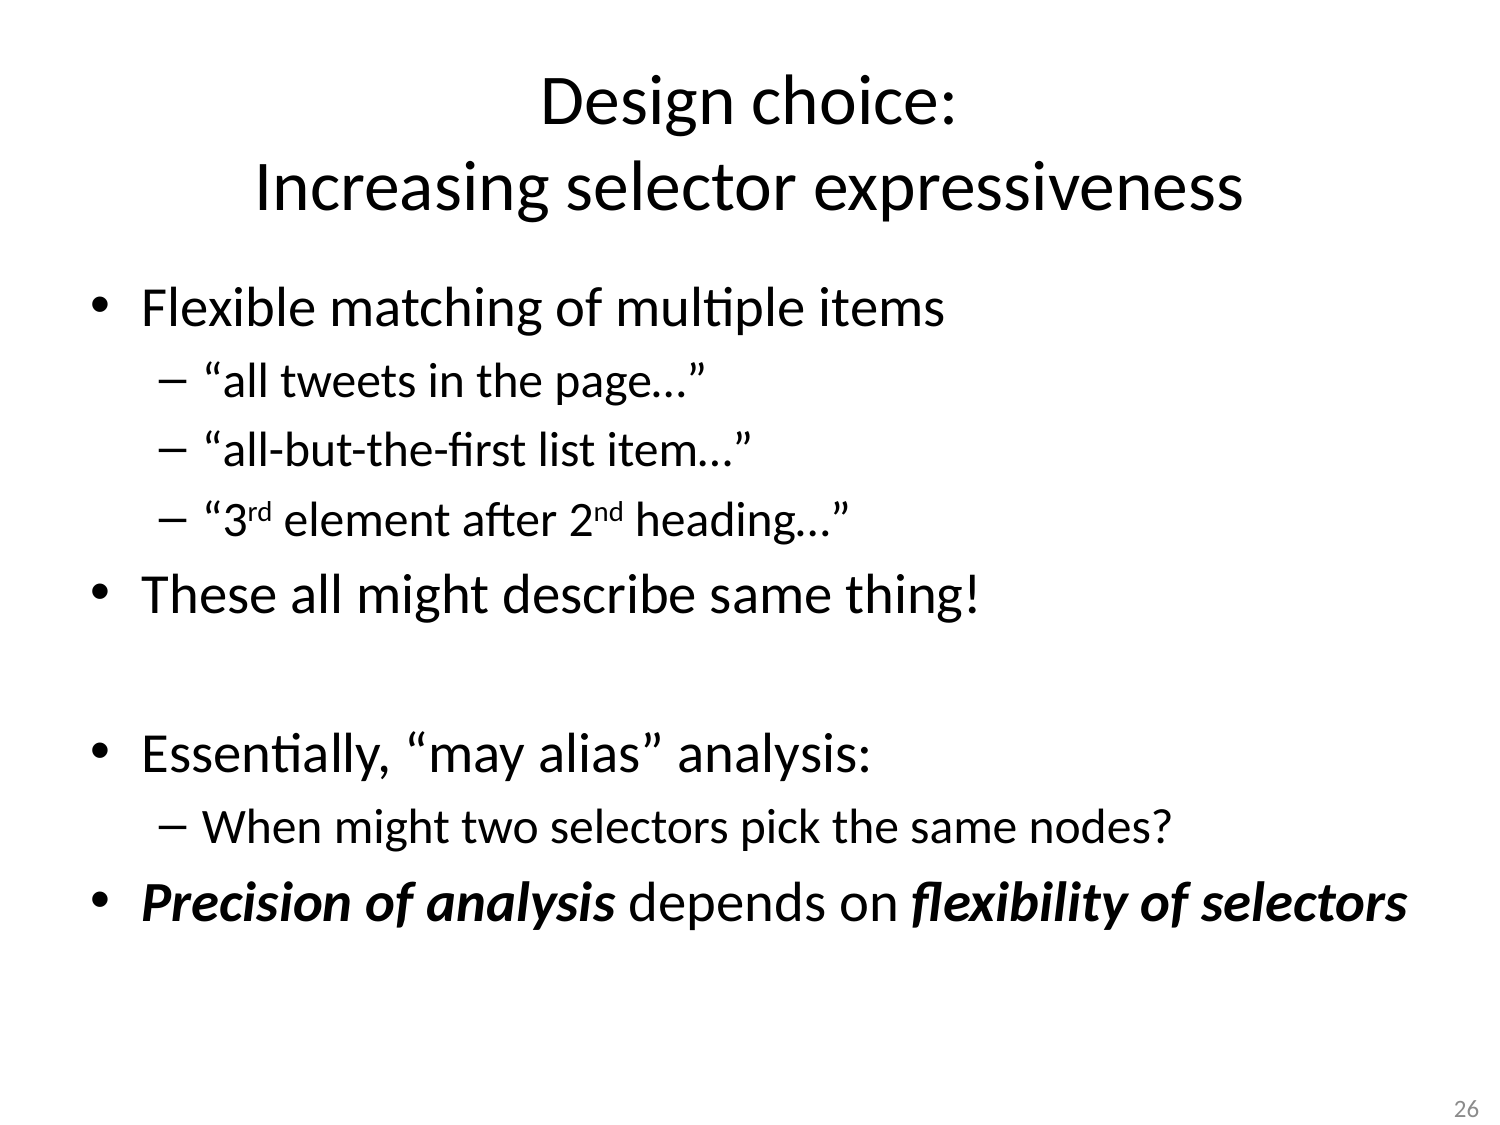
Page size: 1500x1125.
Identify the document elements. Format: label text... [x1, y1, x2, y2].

slide_number 26 [1144, 1077, 1495, 1125]
list Flexible matching of multiple items “all tweets in the page…” “all-but-the-first list item…” “3rd element after 2nd heading…” These all might describe same thing! Essentially, “may alias” analysis: When might two selectors pick the same nodes? Precision of analysis depends on flexibility of selectors [75, 262, 1425, 1005]
title Design choice: Increasing selector expressiveness [75, 45, 1425, 233]
